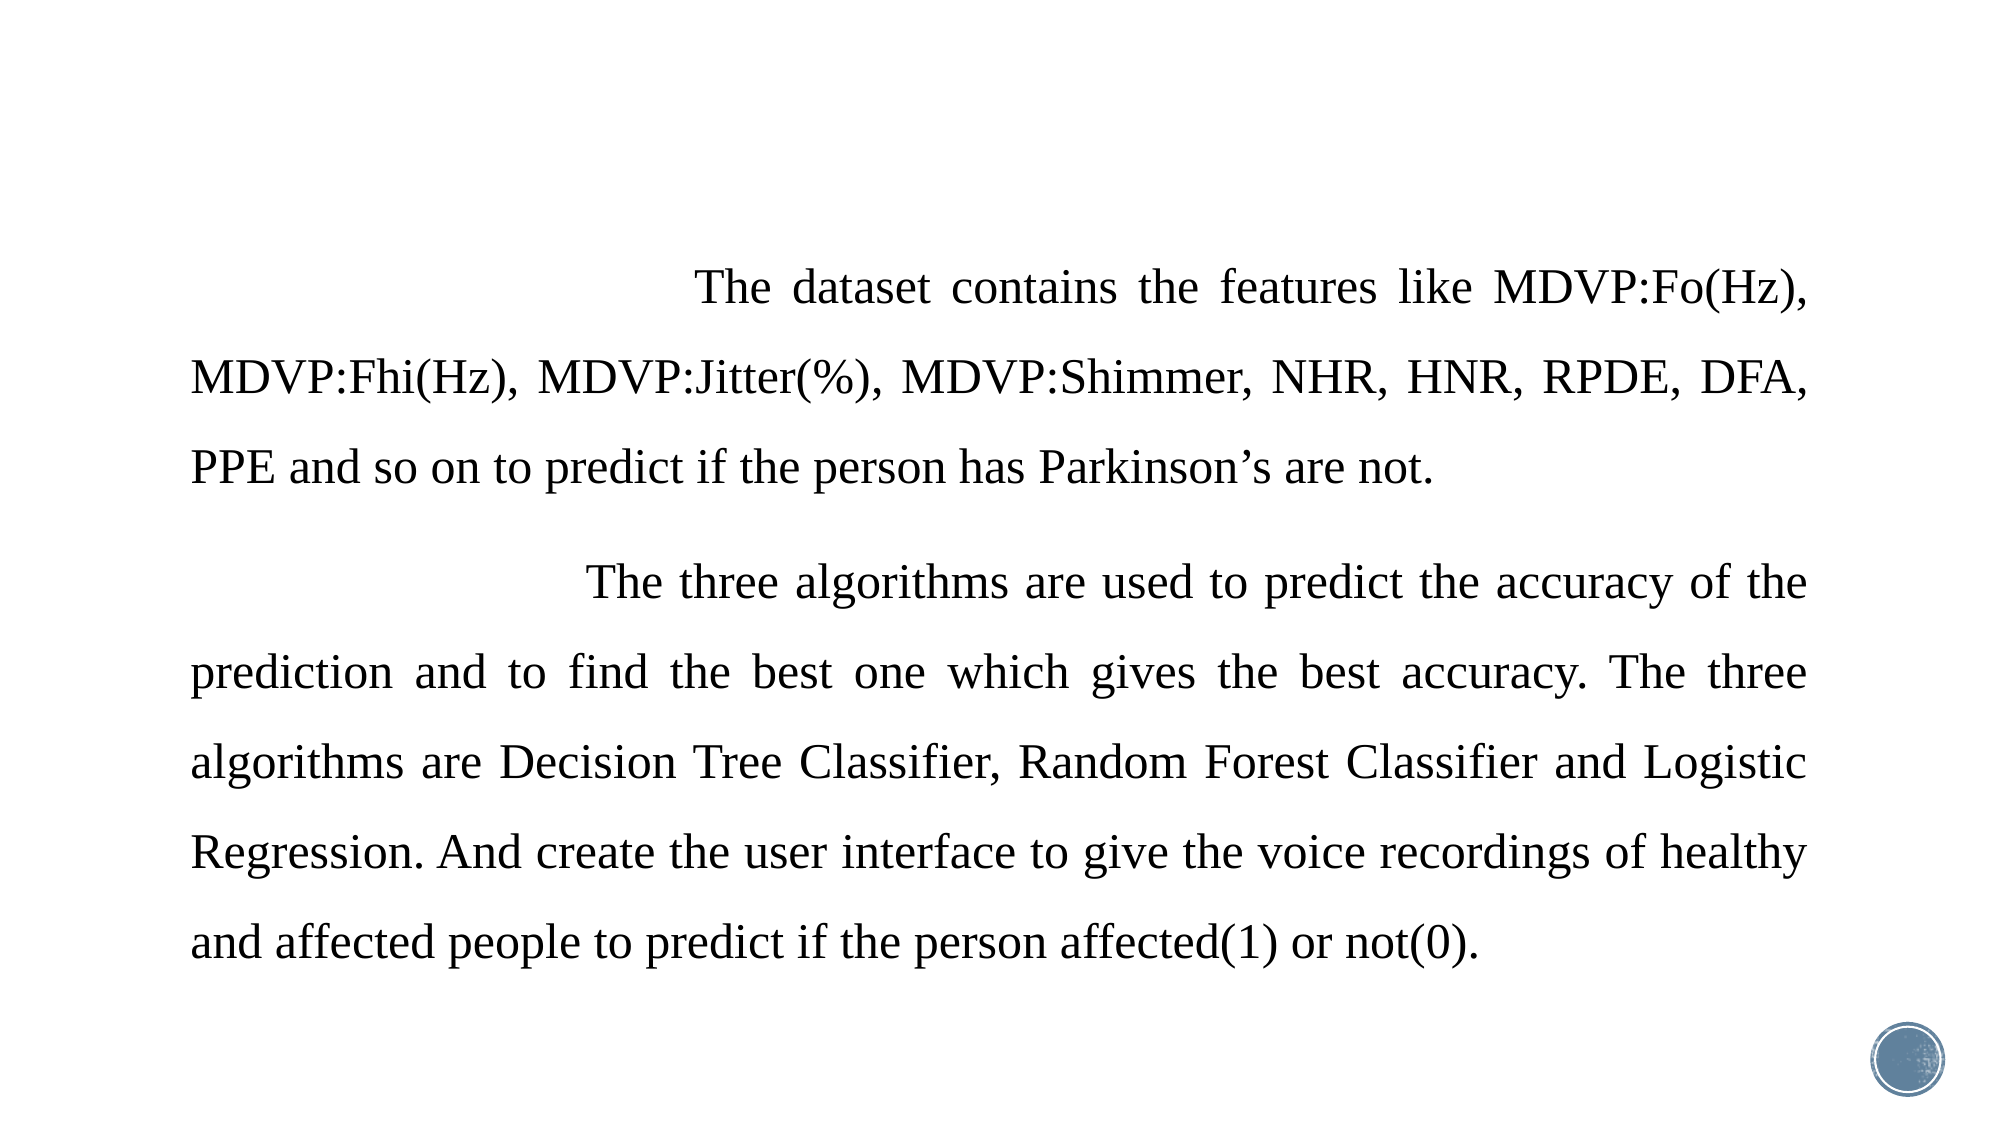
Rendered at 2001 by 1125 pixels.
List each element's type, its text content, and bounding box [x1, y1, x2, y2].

list The dataset contains the features like MDVP:Fo(Hz), MDVP:Fhi(Hz), MDVP:Jitter(%), MDVP:Shimmer, NHR, HNR, RPDE, DFA, PPE and so on to predict if the person has Parkinson’s are not. The three algorithms are used to predict the accuracy of the prediction and to find the best one which gives the best accuracy. The three algorithms are Decision Tree Classifier, Random Forest Classifier and Logistic Regression. And create the user interface to give the voice recordings of healthy and affected people to predict if the person affected(1) or not(0). [175, 215, 1825, 1013]
